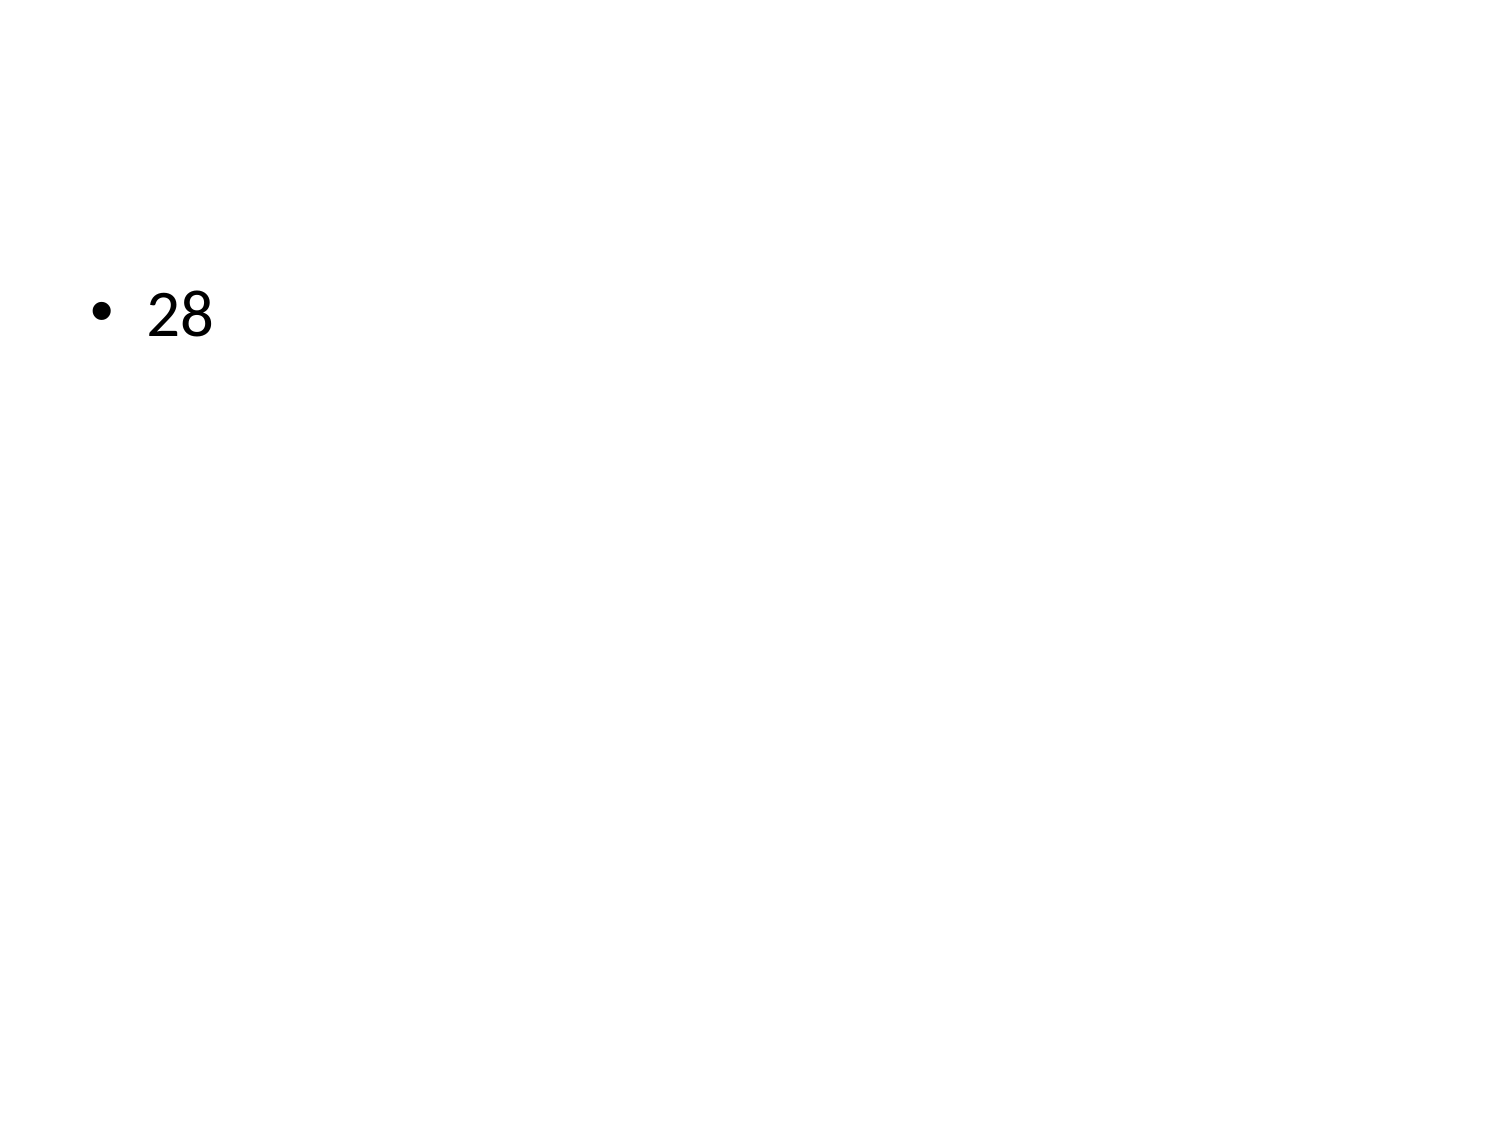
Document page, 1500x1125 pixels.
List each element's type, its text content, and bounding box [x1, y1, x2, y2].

list 28 [75, 262, 1425, 1005]
